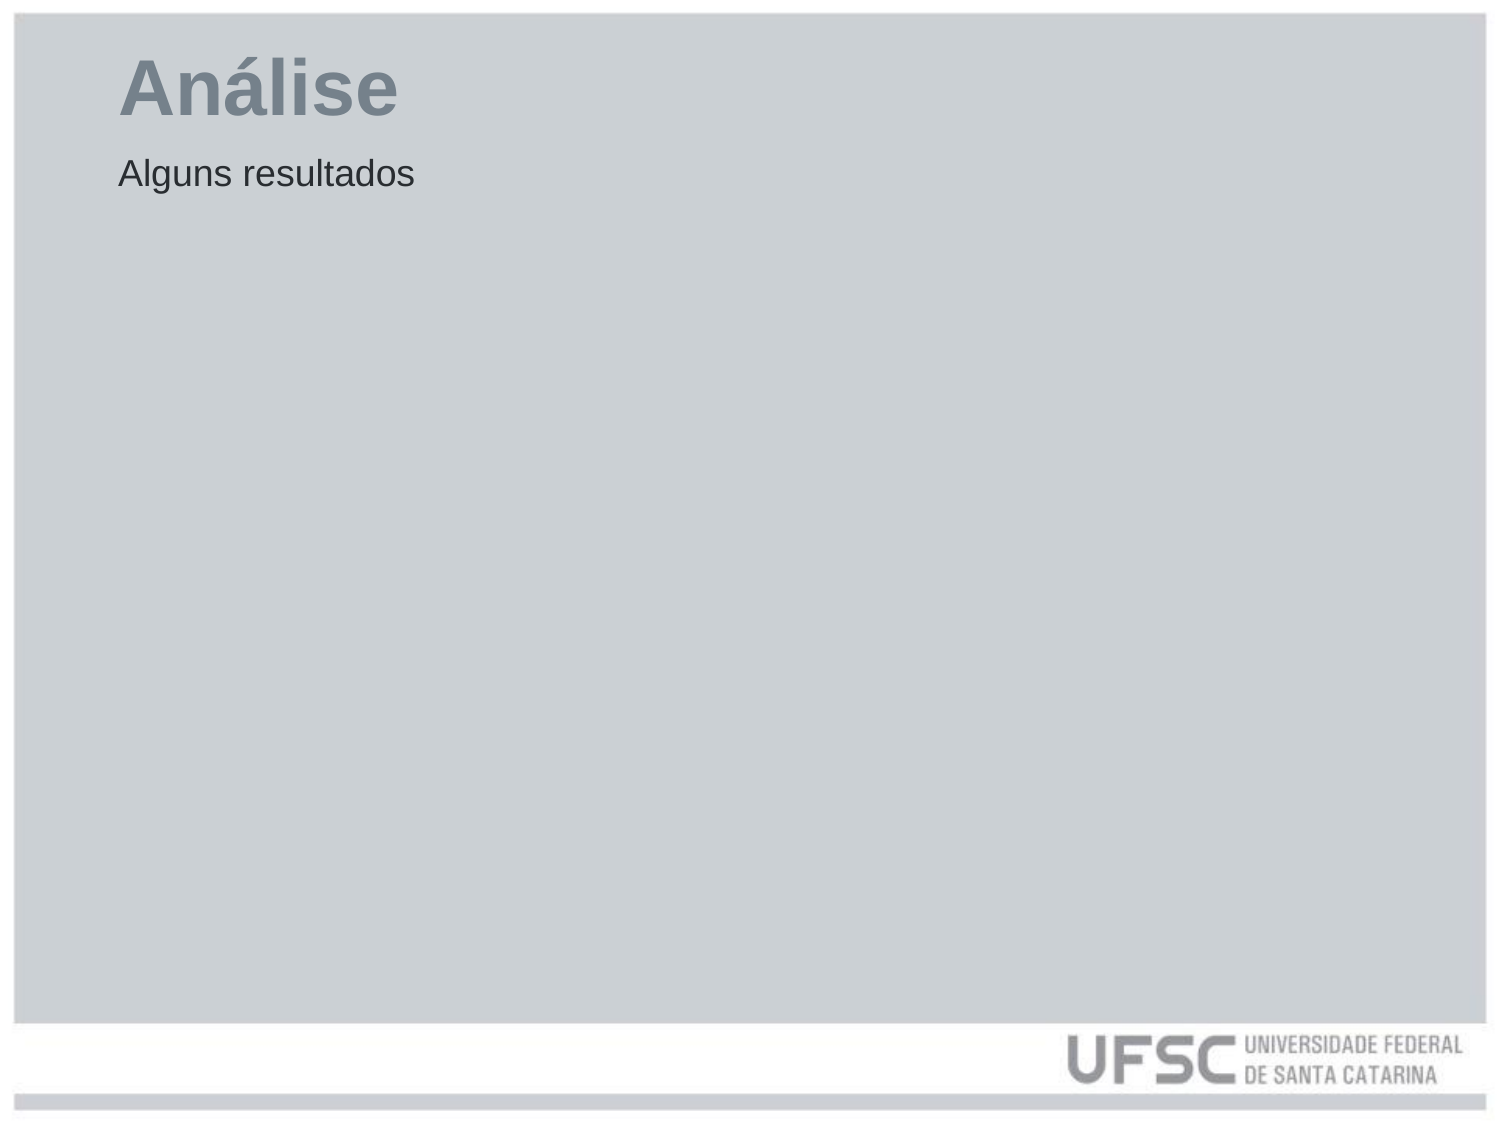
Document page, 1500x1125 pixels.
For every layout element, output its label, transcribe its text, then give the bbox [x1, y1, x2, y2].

title Análise [103, 39, 1397, 134]
picture [0, 0, 1500, 1125]
list Alguns resultados [103, 134, 1397, 288]
